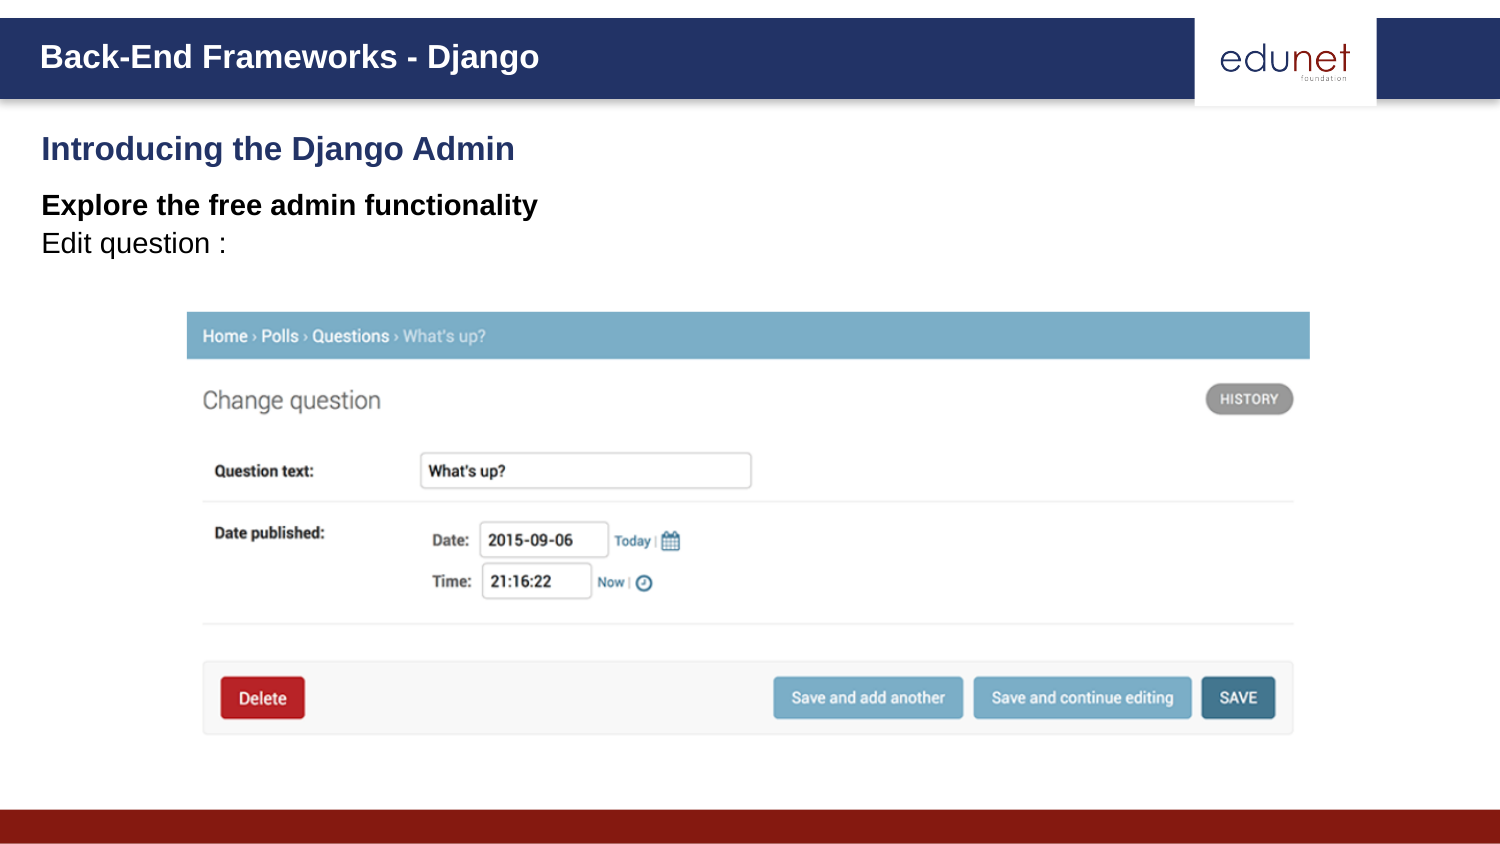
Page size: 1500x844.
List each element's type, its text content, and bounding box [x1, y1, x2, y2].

list Explore the free admin functionality [26, 170, 1474, 209]
picture [1215, 38, 1356, 86]
text_box Introducing the Django Admin [26, 112, 950, 170]
picture [164, 293, 1338, 760]
text_box Edit question : [26, 209, 1474, 505]
